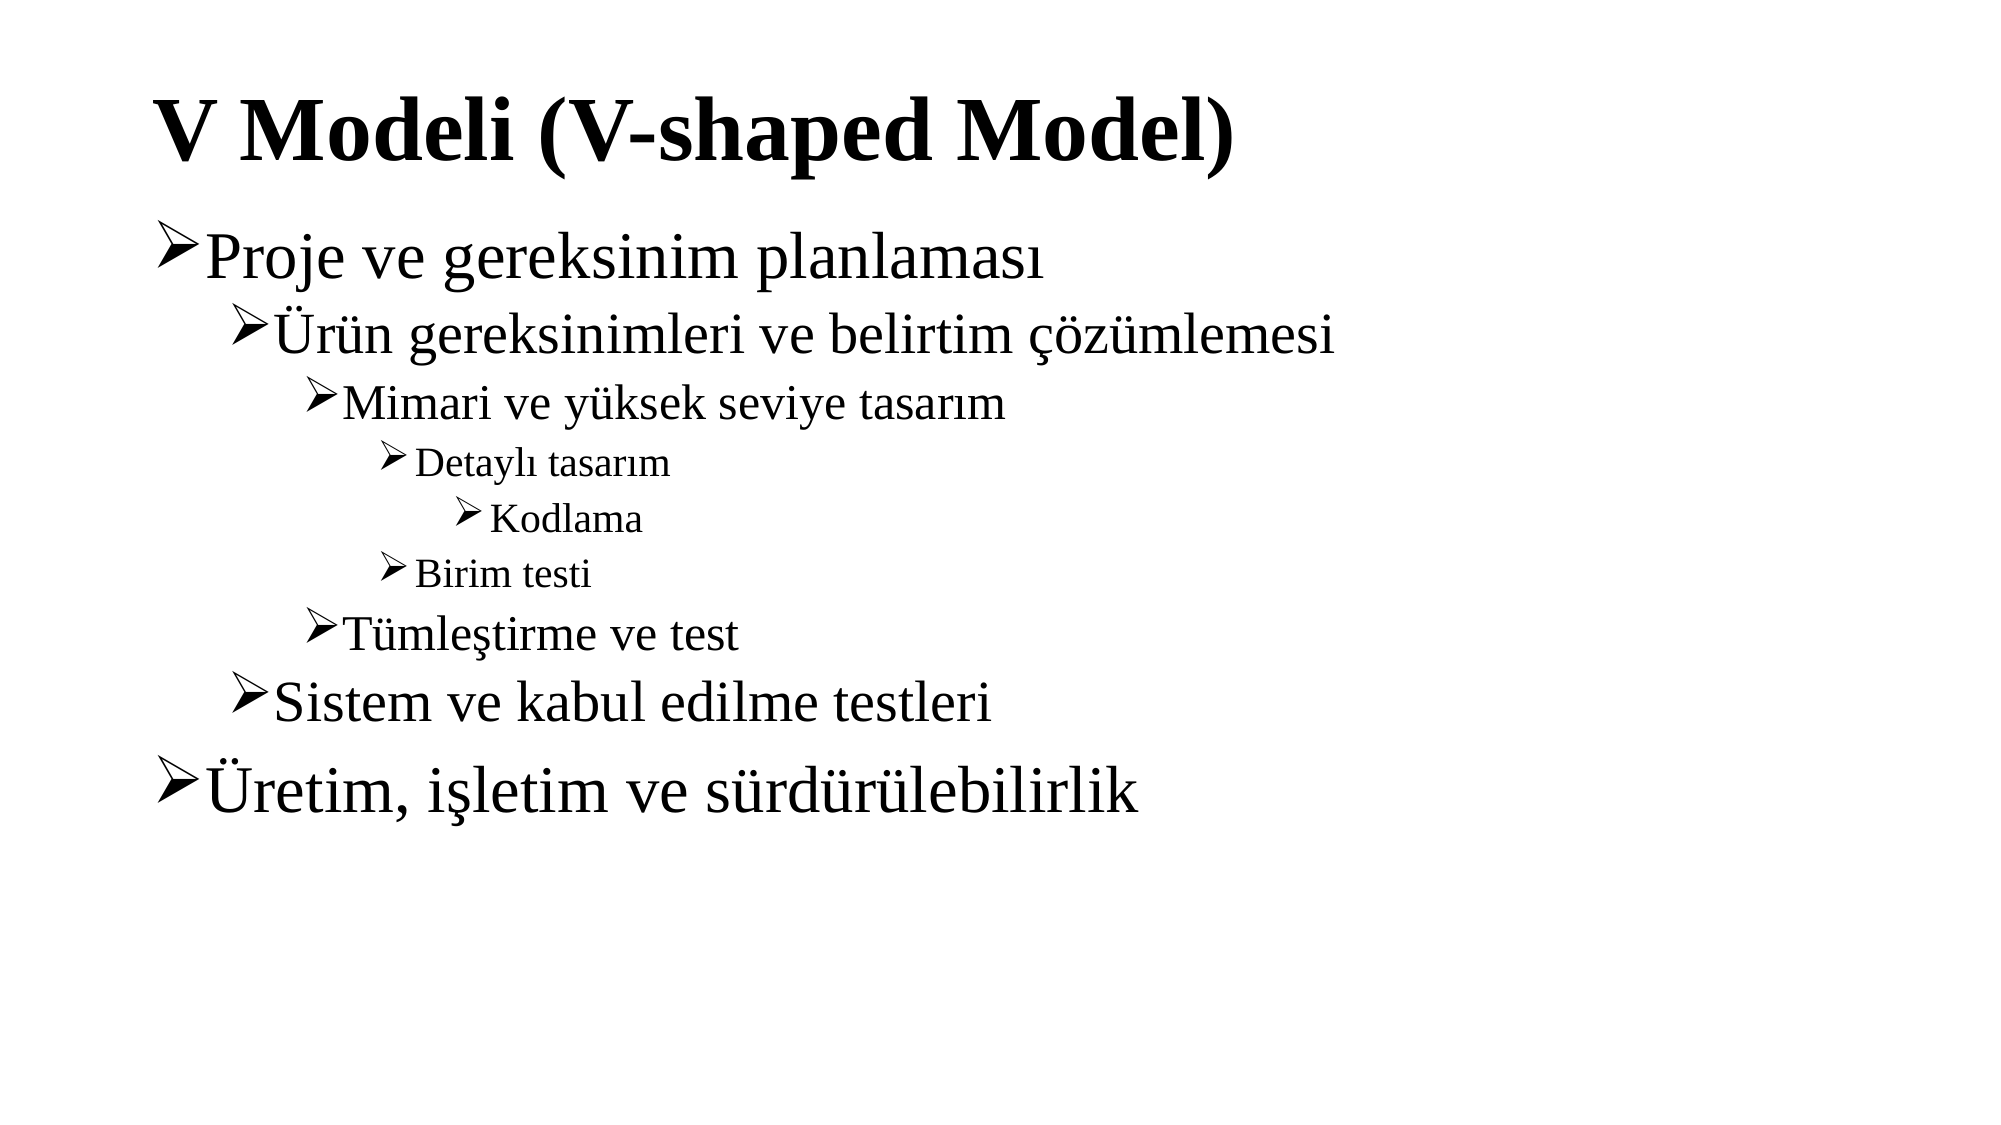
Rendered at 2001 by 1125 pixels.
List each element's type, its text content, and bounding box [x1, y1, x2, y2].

title V Modeli (V-shaped Model) [137, 59, 1863, 202]
list Proje ve gereksinim planlaması Ürün gereksinimleri ve belirtim çözümlemesi Mimari ve yüksek seviye tasarım Detaylı tasarım Kodlama Birim testi Tümleştirme ve test Sistem ve kabul edilme testleri Üretim, işletim ve sürdürülebilirlik [137, 213, 1863, 949]
